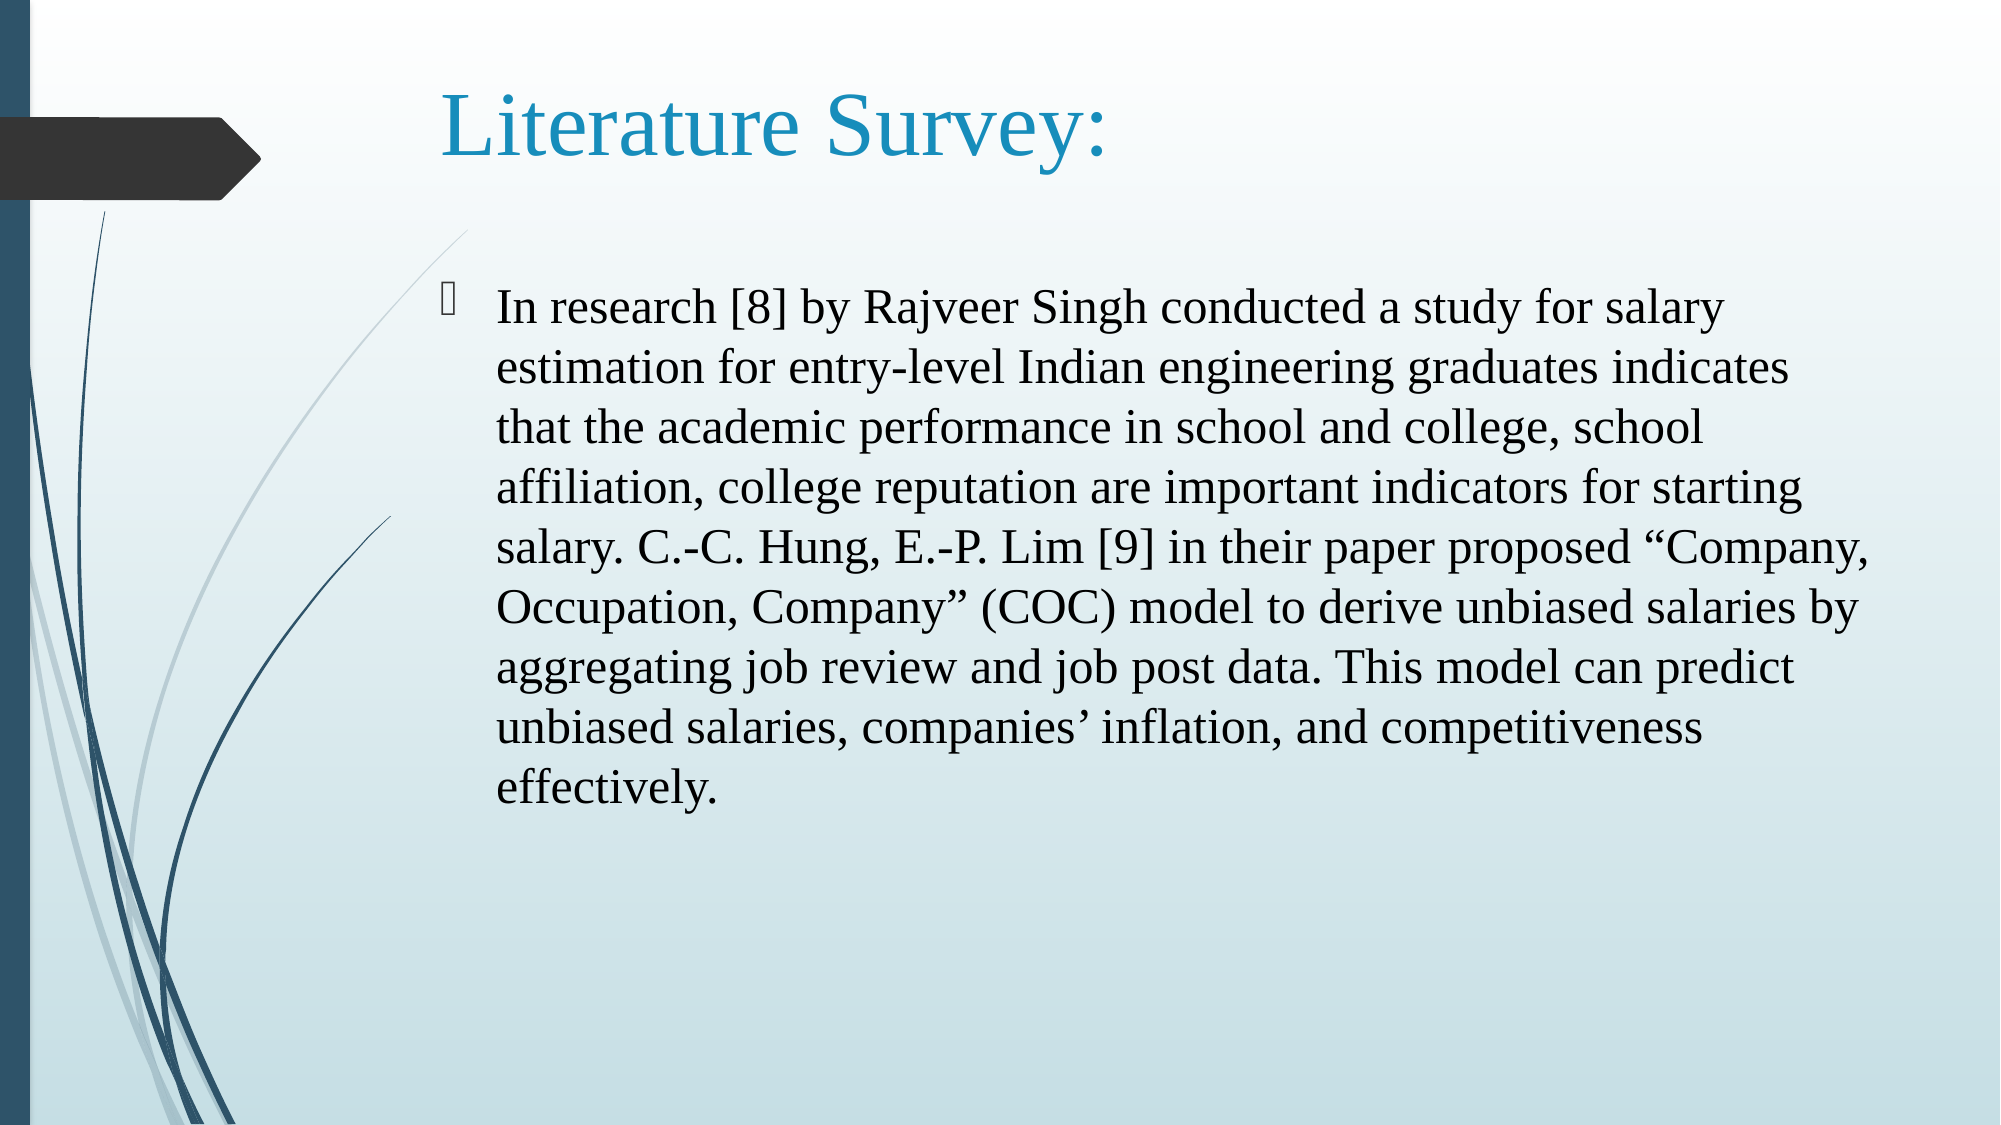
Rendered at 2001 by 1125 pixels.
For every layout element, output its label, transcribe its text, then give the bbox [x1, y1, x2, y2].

list In research [8] by Rajveer Singh conducted a study for salary estimation for entry-level Indian engineering graduates indicates that the academic performance in school and college, school affiliation, college reputation are important indicators for starting salary. C.-C. Hung, E.-P. Lim [9] in their paper proposed “Company, Occupation, Company” (COC) model to derive unbiased salaries by aggregating job review and job post data. This model can predict unbiased salaries, companies’ inflation, and competitiveness effectively. [424, 266, 1888, 1101]
title Literature Survey: [425, 56, 1888, 266]
